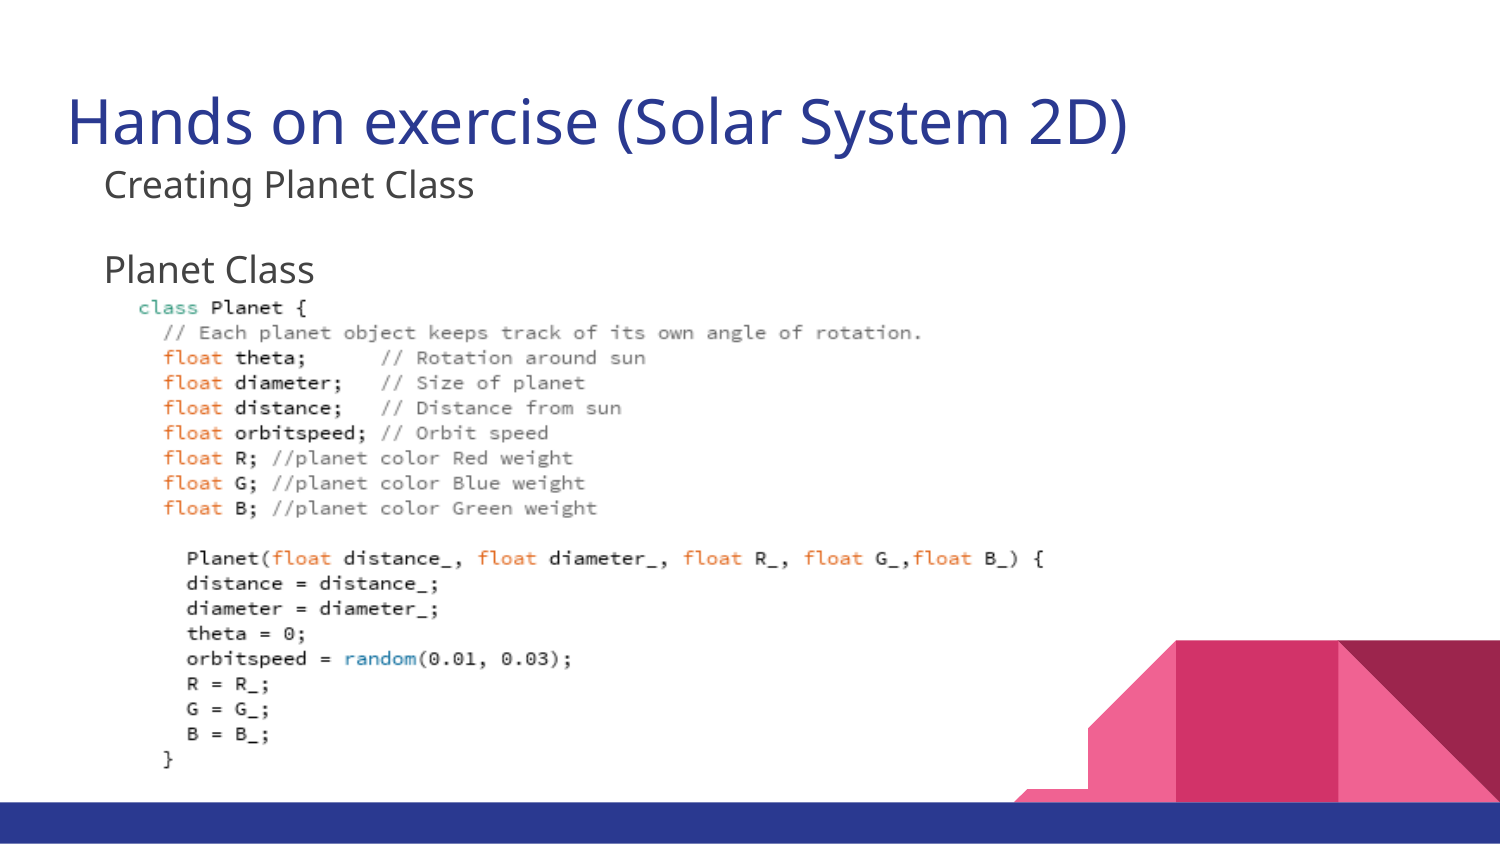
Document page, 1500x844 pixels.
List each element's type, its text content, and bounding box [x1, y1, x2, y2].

picture [128, 297, 1089, 789]
list Creating Planet Class Planet Class [51, 139, 1449, 687]
title Hands on exercise (Solar System 2D) [51, 67, 1449, 139]
